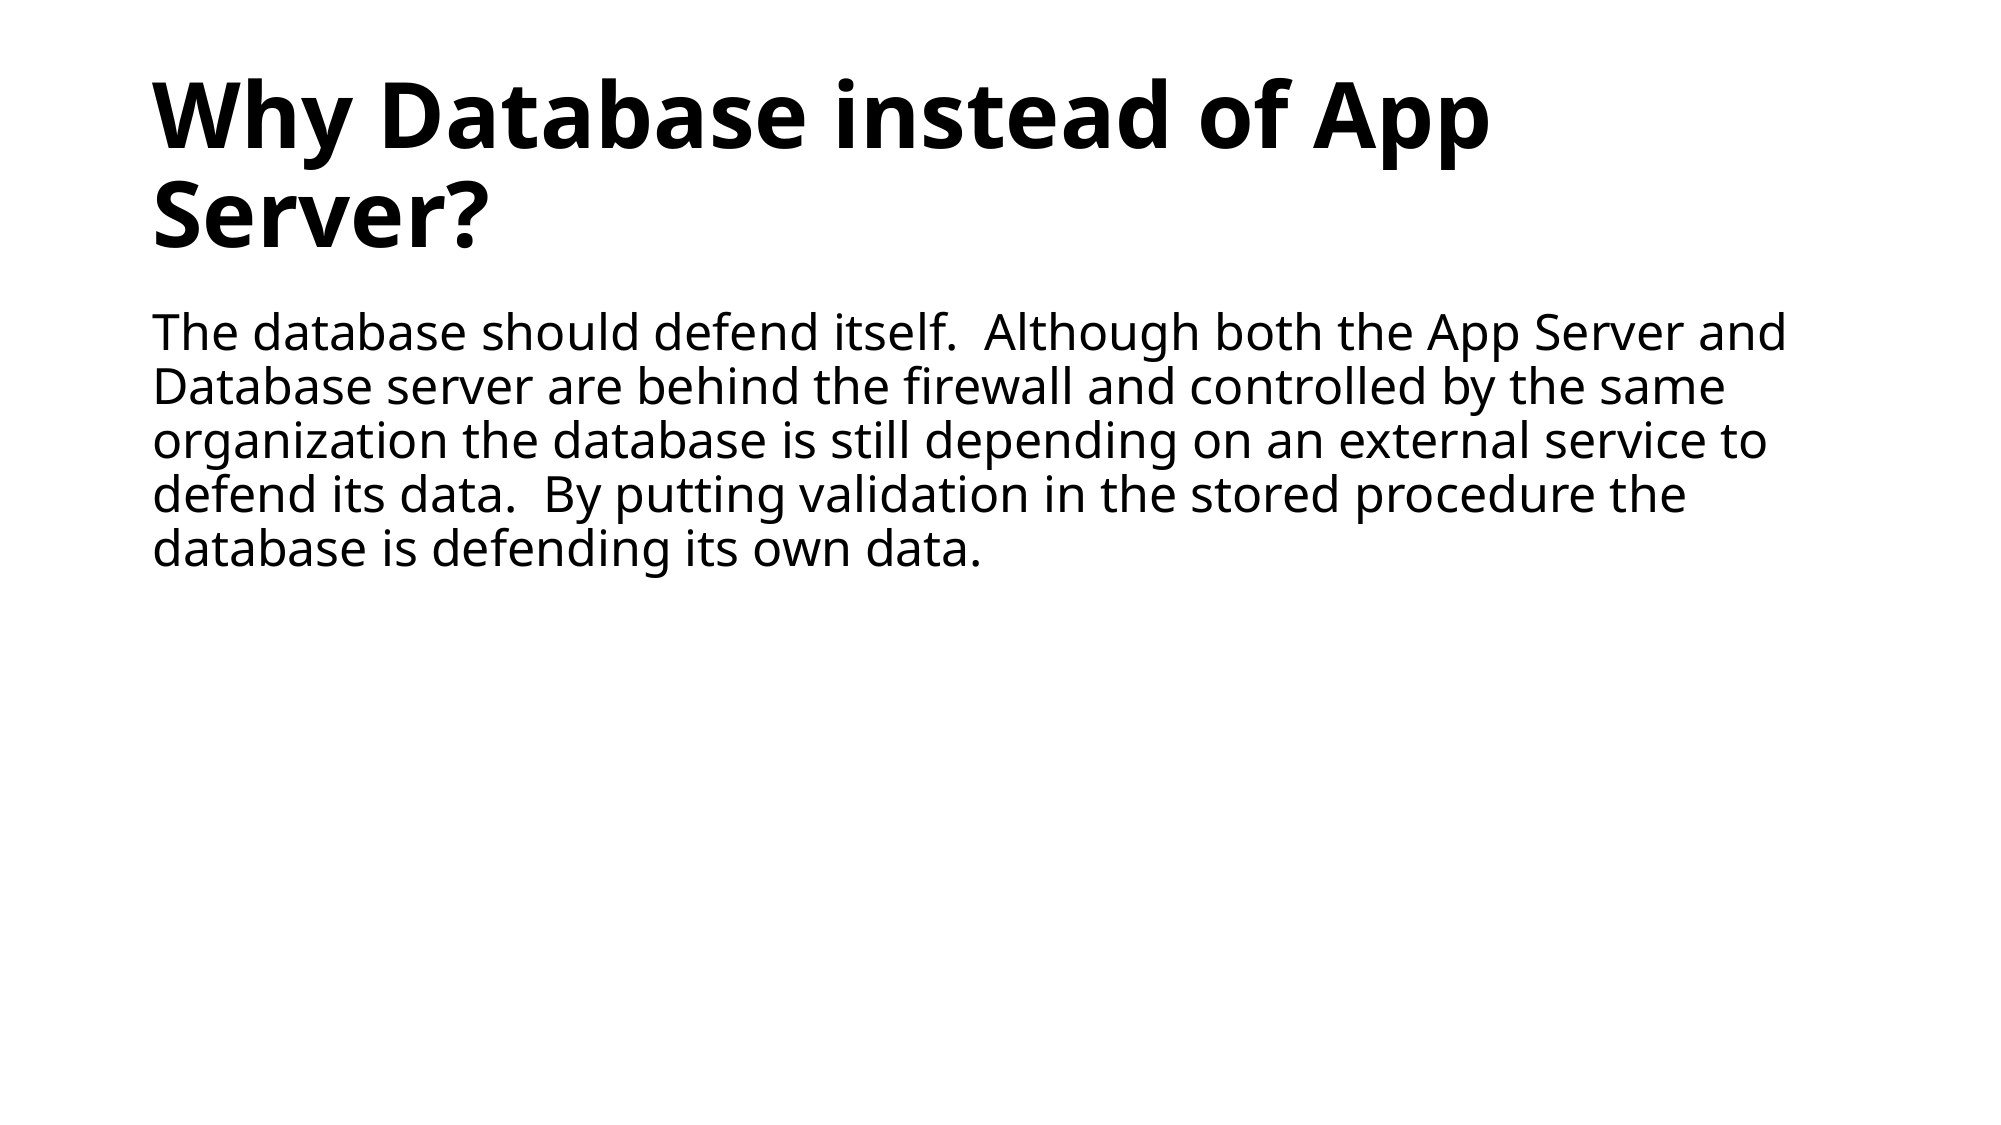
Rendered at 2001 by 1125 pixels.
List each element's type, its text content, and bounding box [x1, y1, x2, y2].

title Why Database instead of App Server? [137, 59, 1863, 278]
list The database should defend itself. Although both the App Server and Database server are behind the firewall and controlled by the same organization the database is still depending on an external service to defend its data. By putting validation in the stored procedure the database is defending its own data. [137, 299, 1863, 1014]
